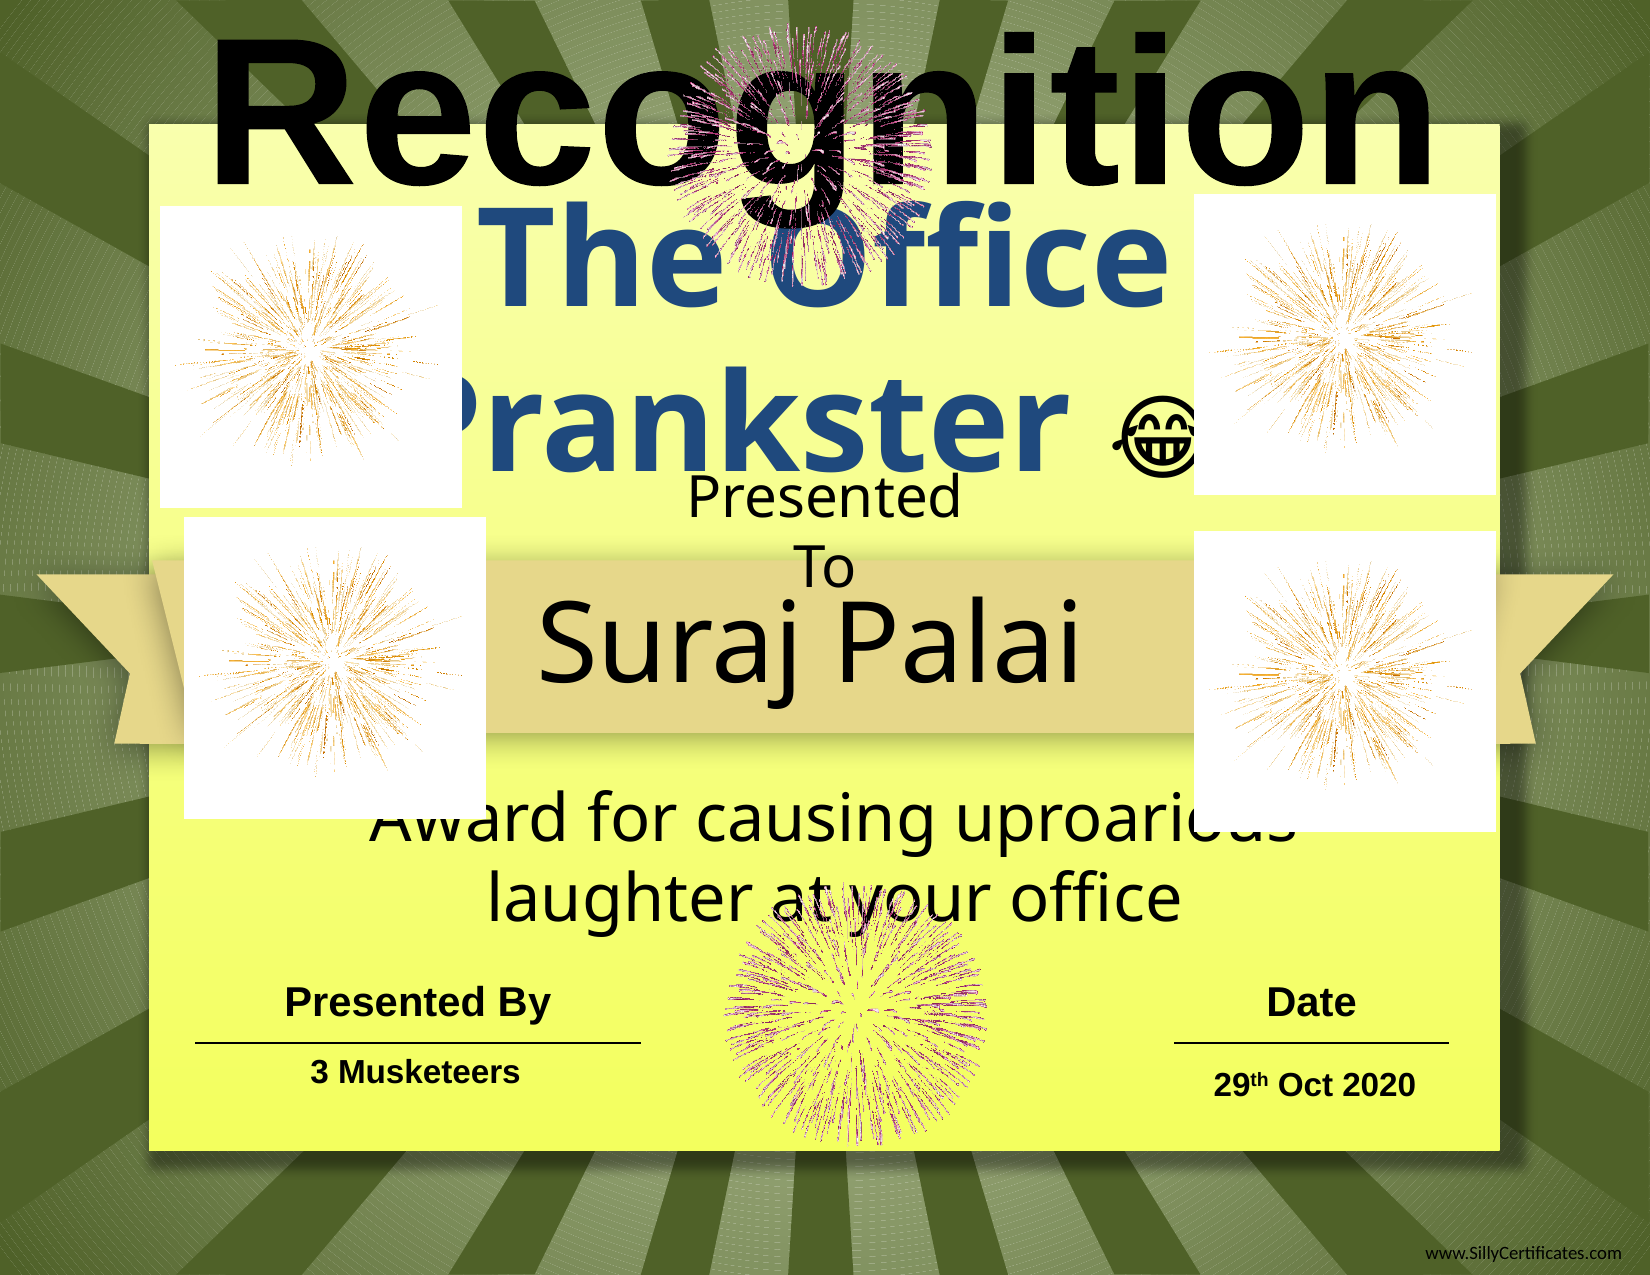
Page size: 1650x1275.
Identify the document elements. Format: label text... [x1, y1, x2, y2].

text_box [491, 560, 1189, 745]
text_box Presented By [268, 967, 568, 1033]
text_box Presented To [642, 507, 1008, 559]
text_box 29th Oct 2020 [1198, 1055, 1439, 1112]
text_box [36, 560, 179, 745]
text_box The Office Prankster 😂 [76, 161, 1574, 507]
picture [696, 867, 1014, 1169]
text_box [1500, 560, 1614, 745]
text_box 3 Musketeers [295, 1051, 595, 1099]
picture [640, 8, 959, 310]
picture [1194, 530, 1496, 833]
text_box Award for causing uproarious laughter at your office [244, 767, 1426, 943]
picture [160, 206, 462, 508]
picture [184, 517, 486, 819]
text_box Date [1250, 967, 1373, 1033]
picture [1194, 193, 1496, 496]
